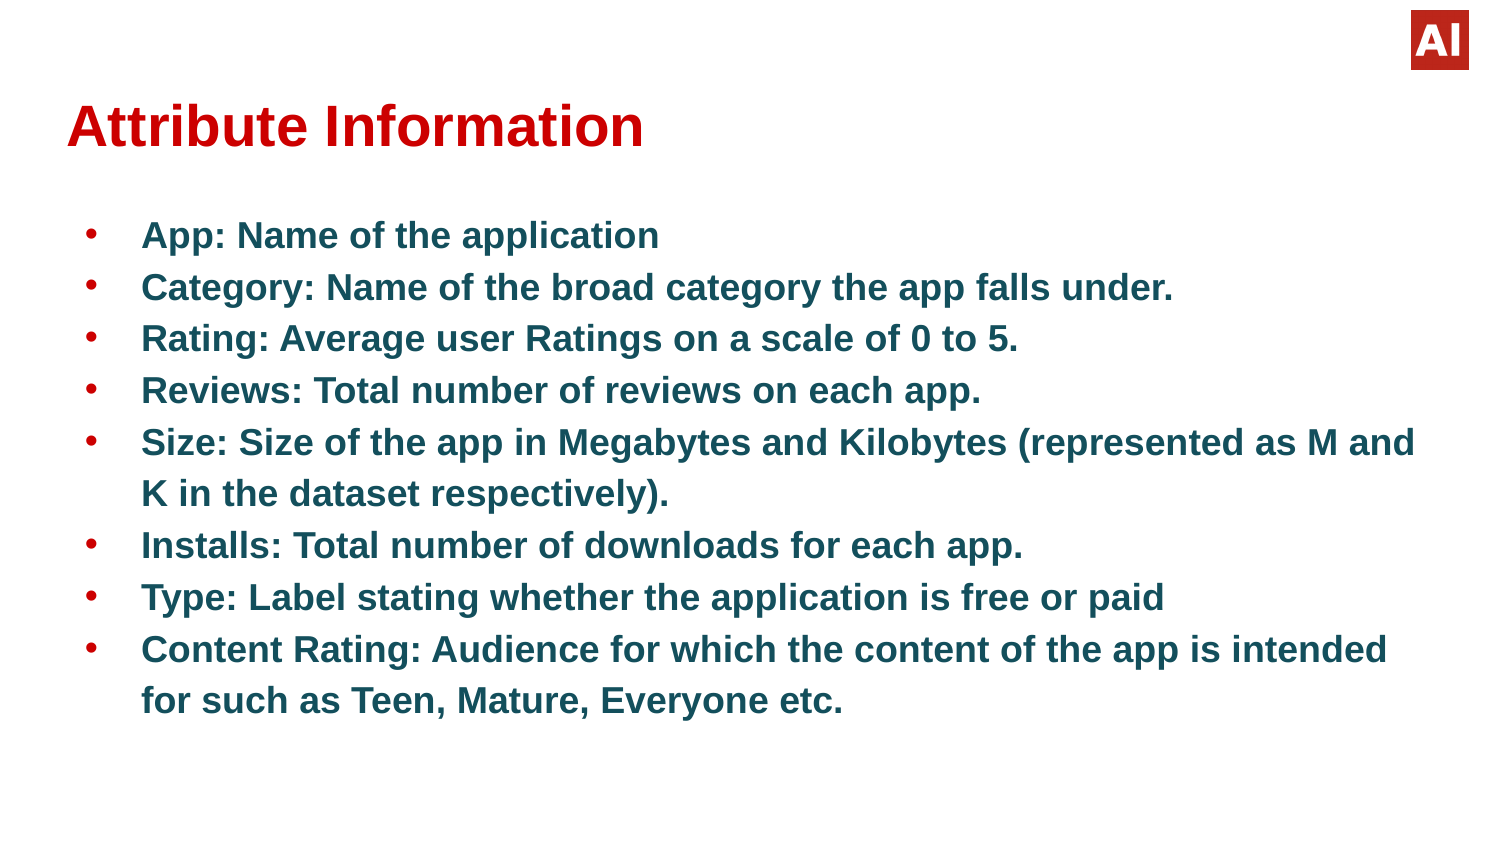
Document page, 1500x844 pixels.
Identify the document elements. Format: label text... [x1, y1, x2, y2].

picture [1411, 10, 1469, 70]
list App: Name of the application Category: Name of the broad category the app falls under. Rating: Average user Ratings on a scale of 0 to 5. Reviews: Total number of reviews on each app. Size: Size of the app in Megabytes and Kilobytes (represented as M and K in the dataset respectively). Installs: Total number of downloads for each app. Type: Label stating whether the application is free or paid Content Rating: Audience for which the content of the app is intended for such as Teen, Mature, Everyone etc. [51, 189, 1449, 809]
title Attribute Information [51, 72, 1449, 167]
